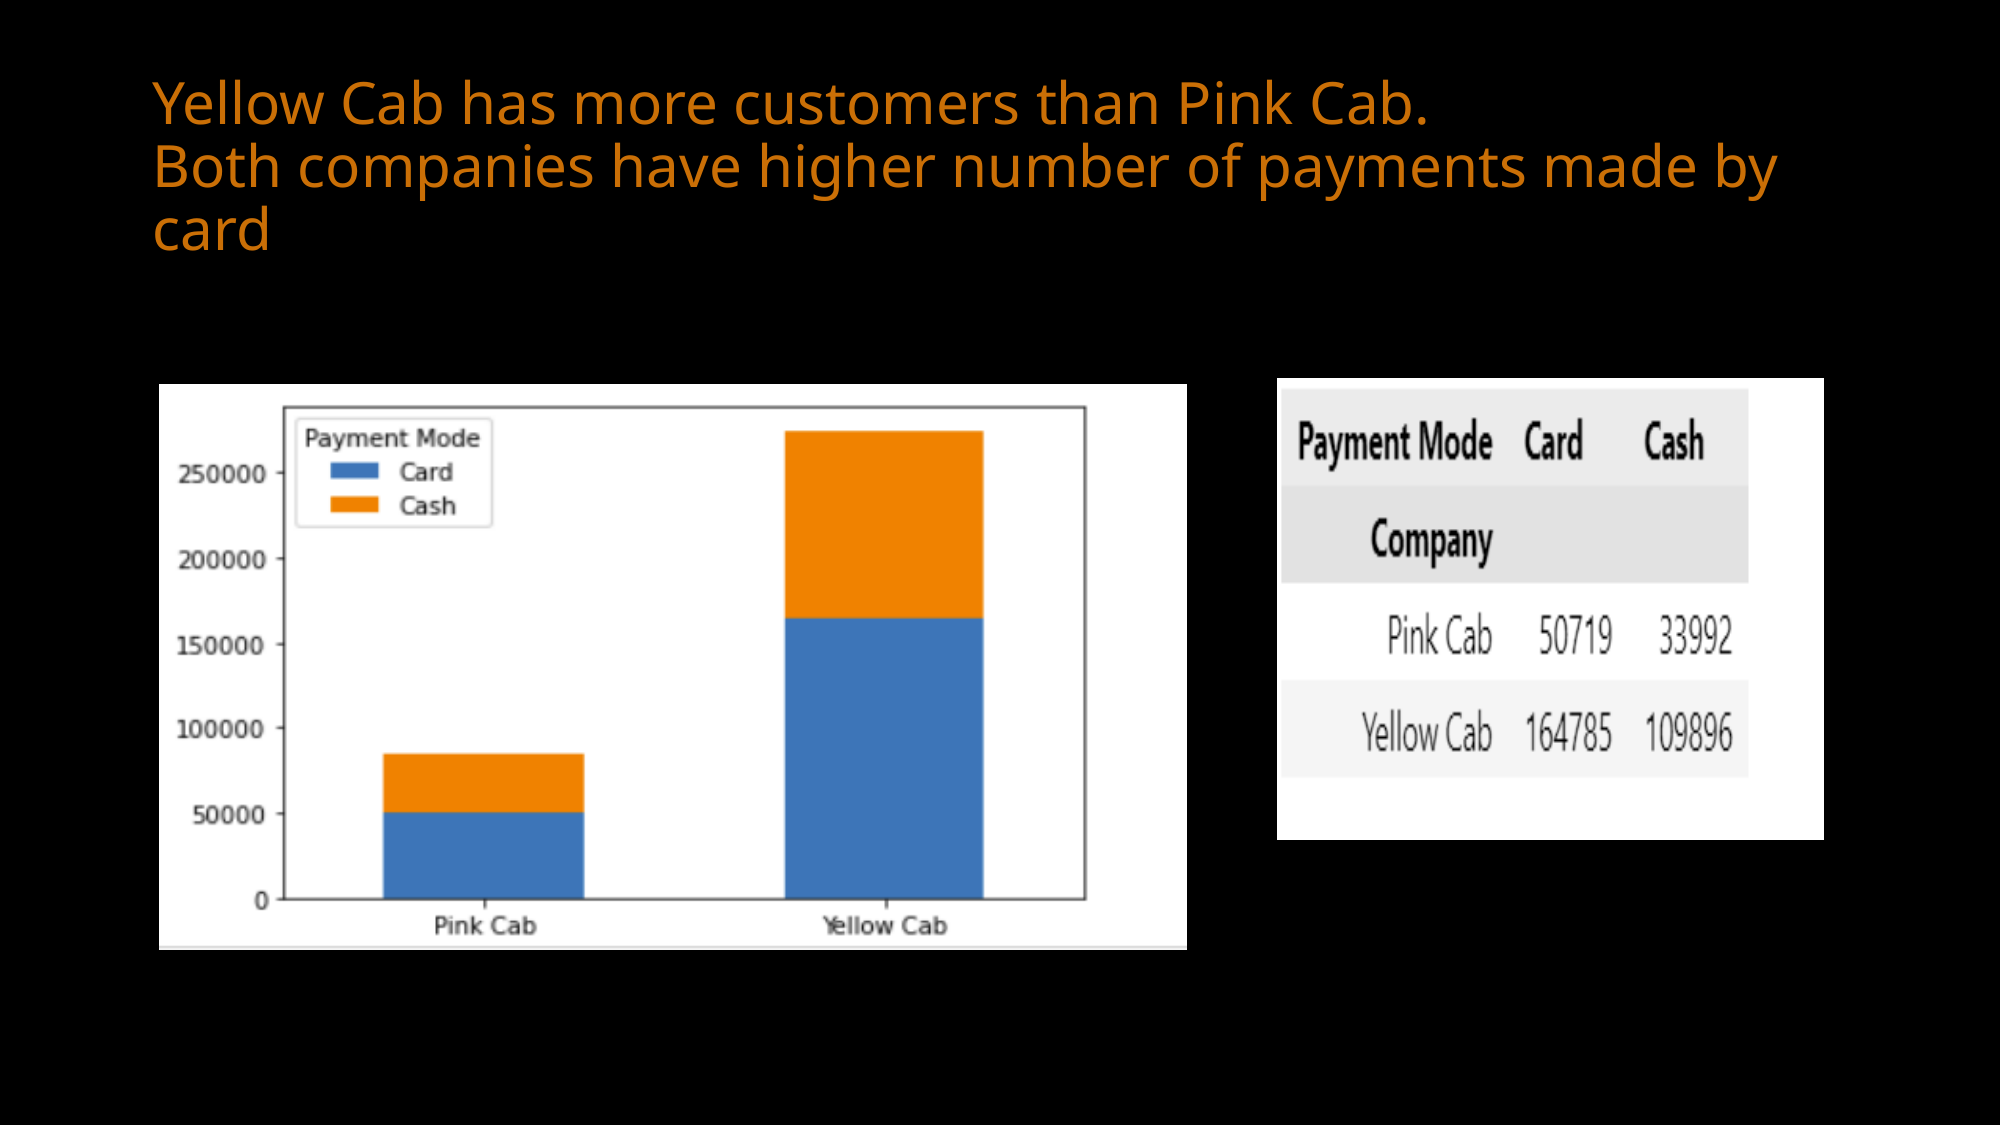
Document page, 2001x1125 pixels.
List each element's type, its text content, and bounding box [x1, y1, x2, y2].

picture [159, 384, 1187, 950]
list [1277, 378, 1824, 840]
title Yellow Cab has more customers than Pink Cab. Both companies have higher number of payments made by card [137, 59, 1863, 278]
